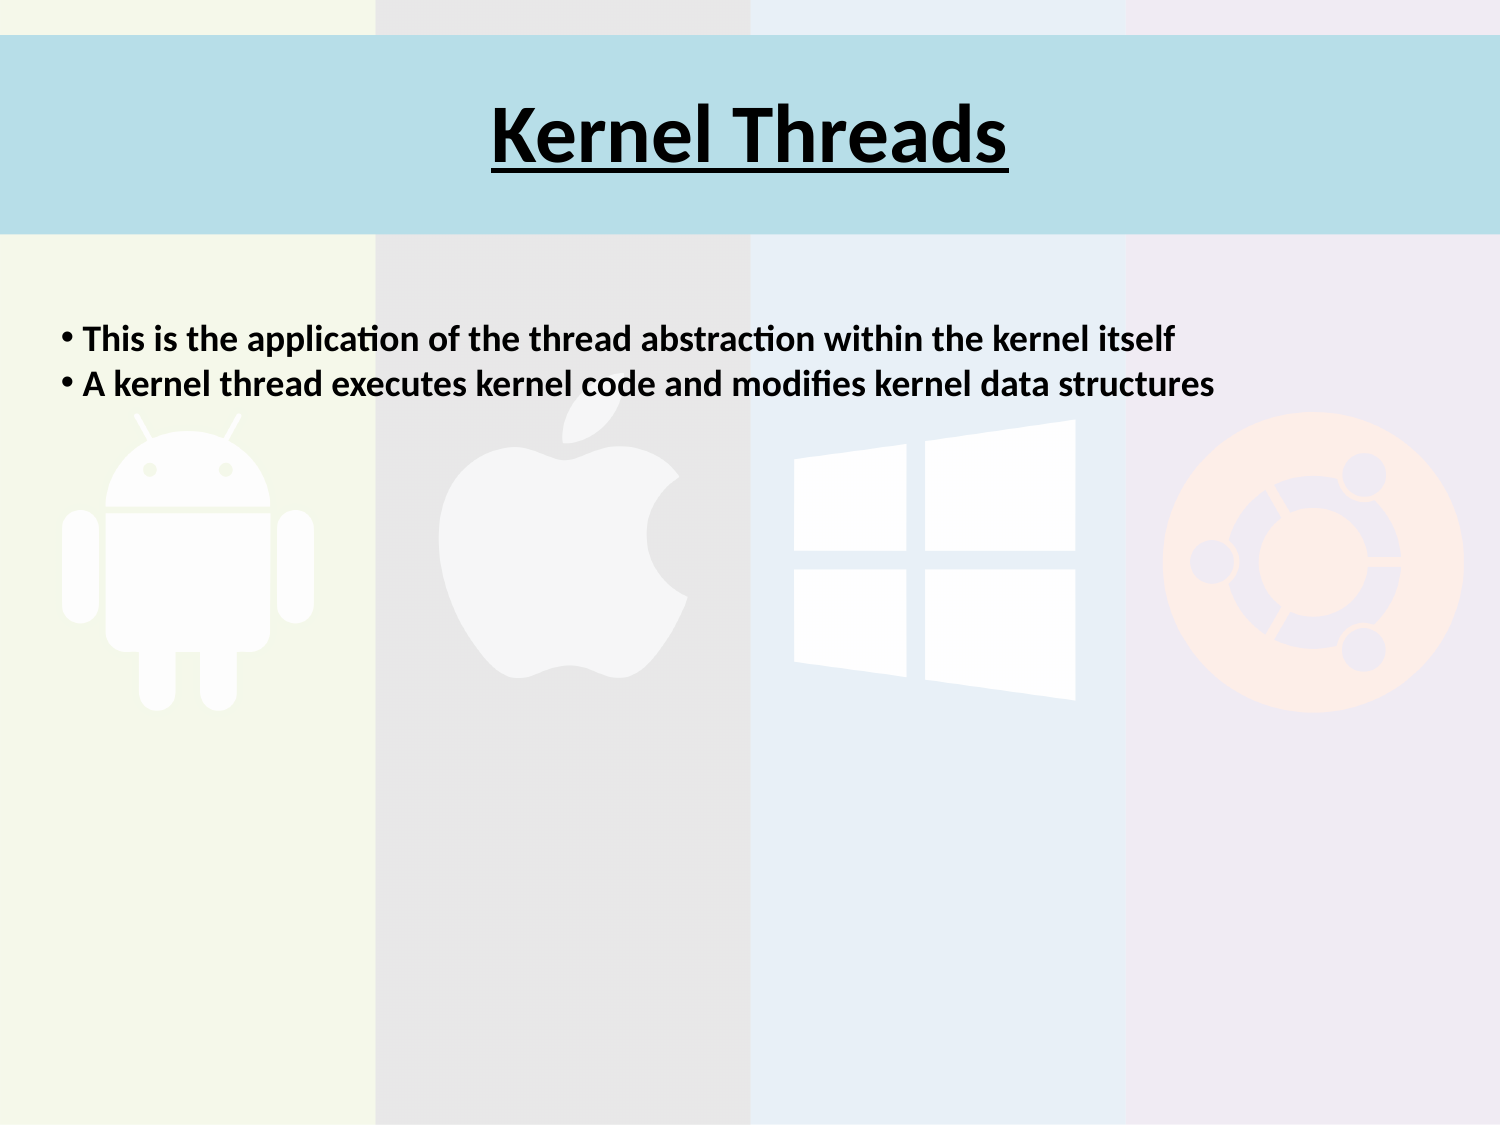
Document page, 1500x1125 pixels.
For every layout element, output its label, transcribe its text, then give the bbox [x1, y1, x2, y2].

text_box [0, 33, 1500, 236]
text_box This is the application of the thread abstraction within the kernel itself A kernel thread executes kernel code and modifies kernel data structures [46, 306, 1500, 547]
title Kernel Threads [17, 58, 1483, 200]
